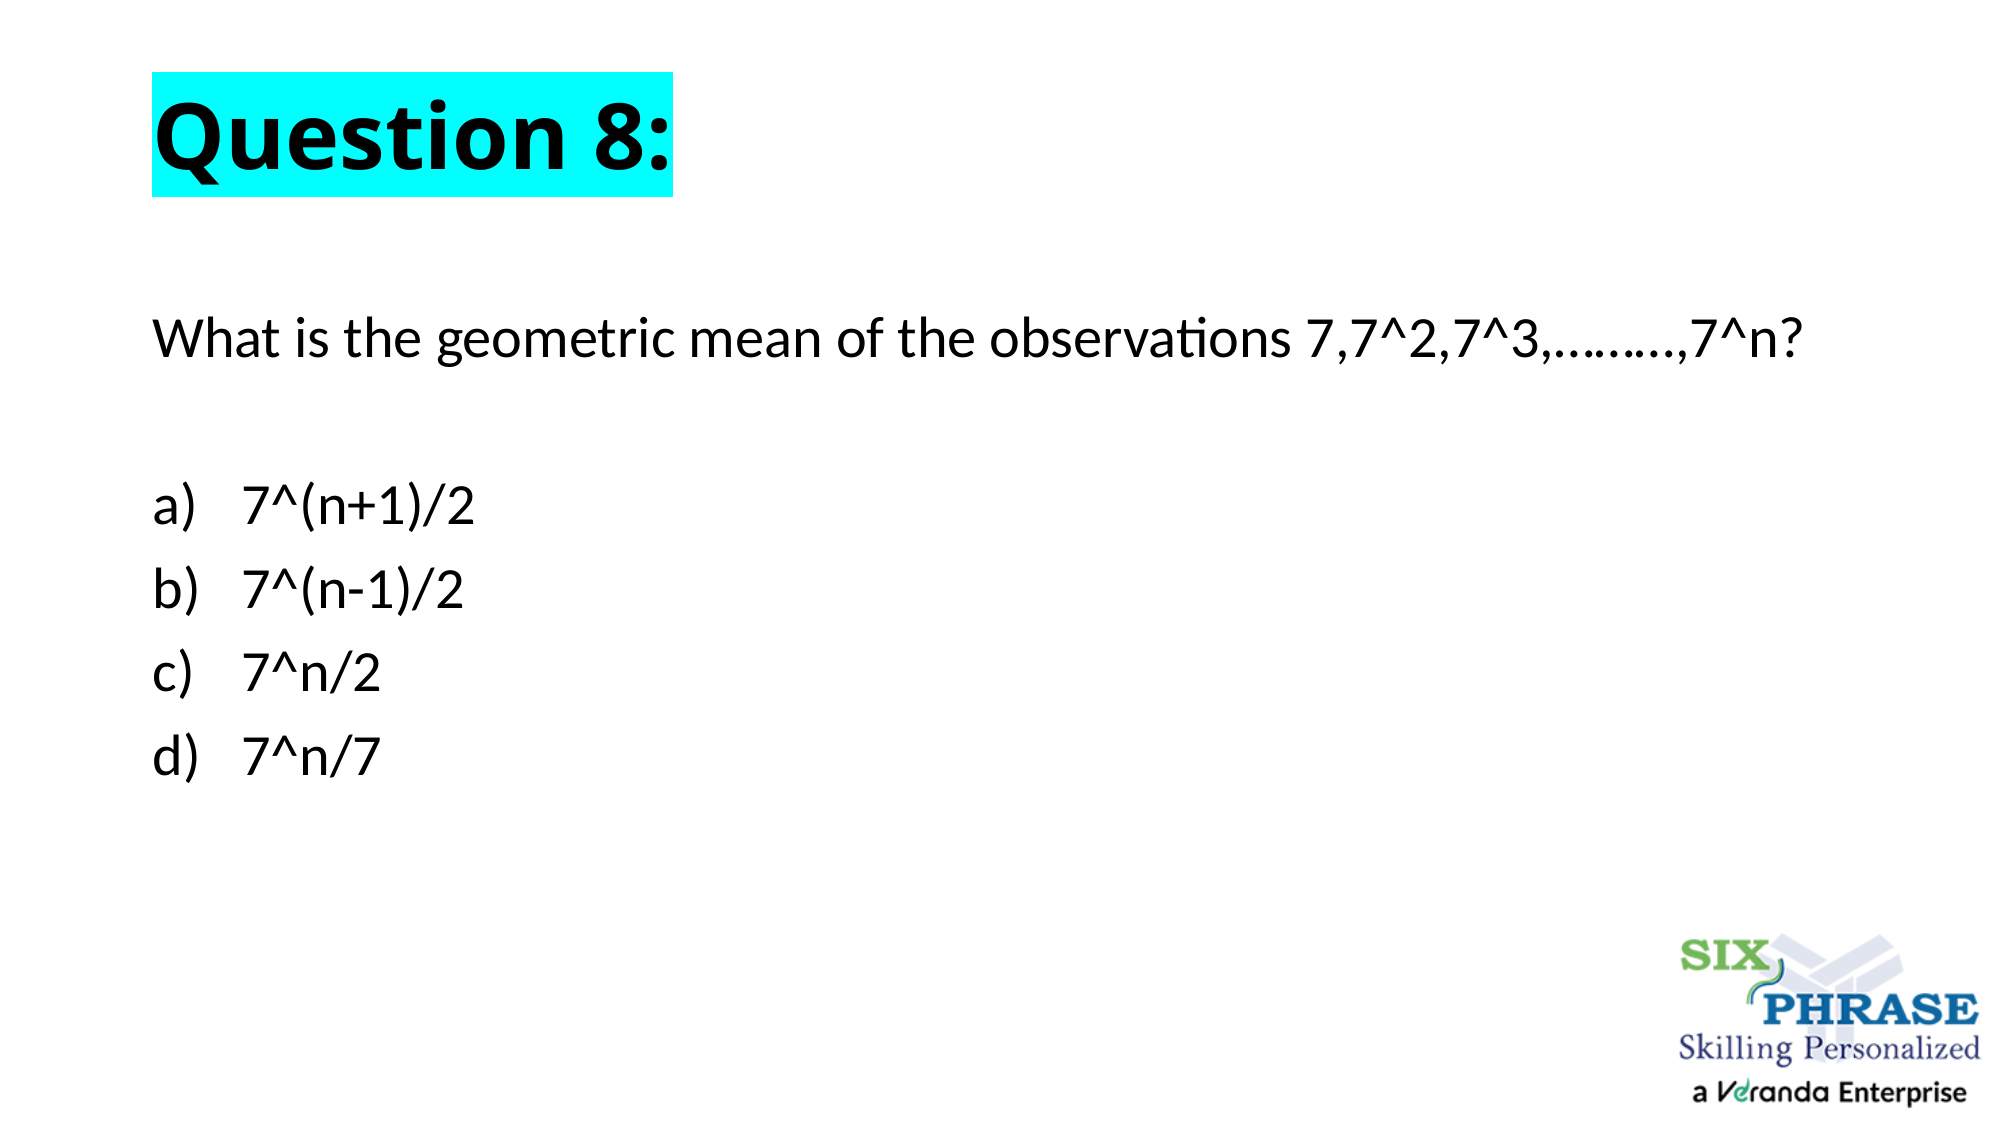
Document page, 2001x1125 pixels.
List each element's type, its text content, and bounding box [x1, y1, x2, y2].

title Question 8: [137, 59, 1863, 220]
picture [1662, 919, 2000, 1119]
list What is the geometric mean of the observations 7,7^2,7^3,………,7^n? 7^(n+1)/2 7^(n-1)/2 7^n/2 7^n/7 [137, 299, 1863, 1014]
